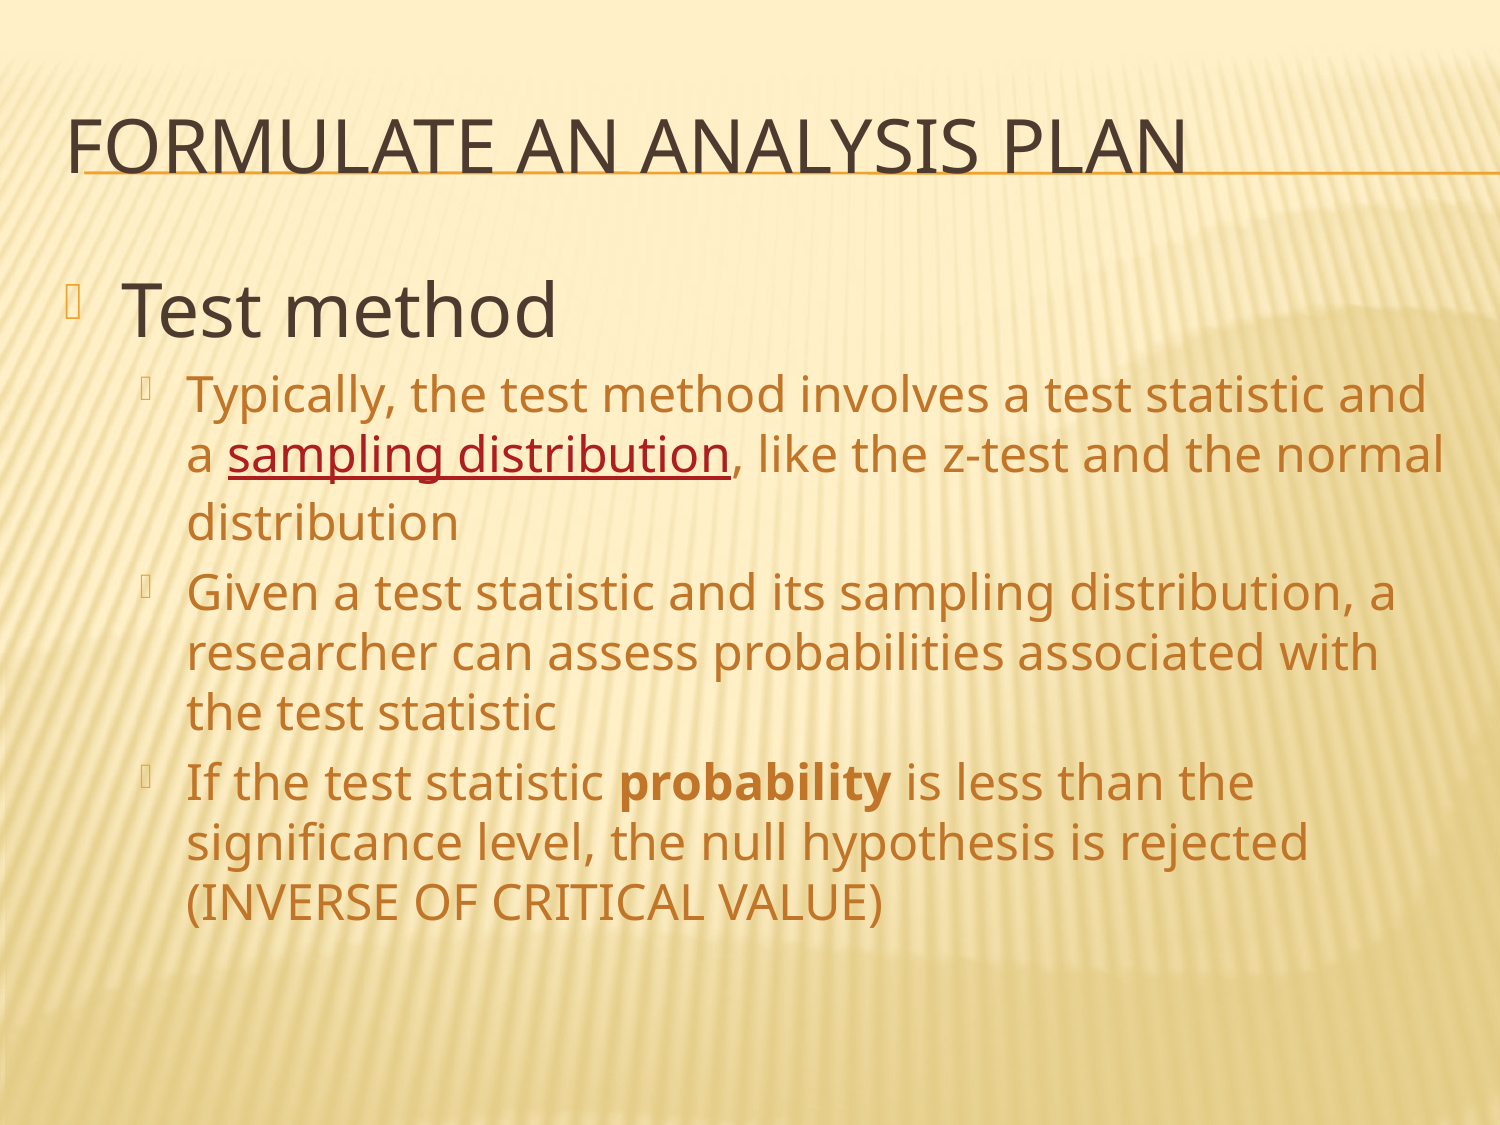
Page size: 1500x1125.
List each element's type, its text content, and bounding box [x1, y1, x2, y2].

title Formulate an analysis plan [50, 75, 1475, 213]
list Test method Typically, the test method involves a test statistic and a sampling distribution, like the z-test and the normal distribution Given a test statistic and its sampling distribution, a researcher can assess probabilities associated with the test statistic If the test statistic probability is less than the significance level, the null hypothesis is rejected (INVERSE OF CRITICAL VALUE) [50, 254, 1475, 998]
